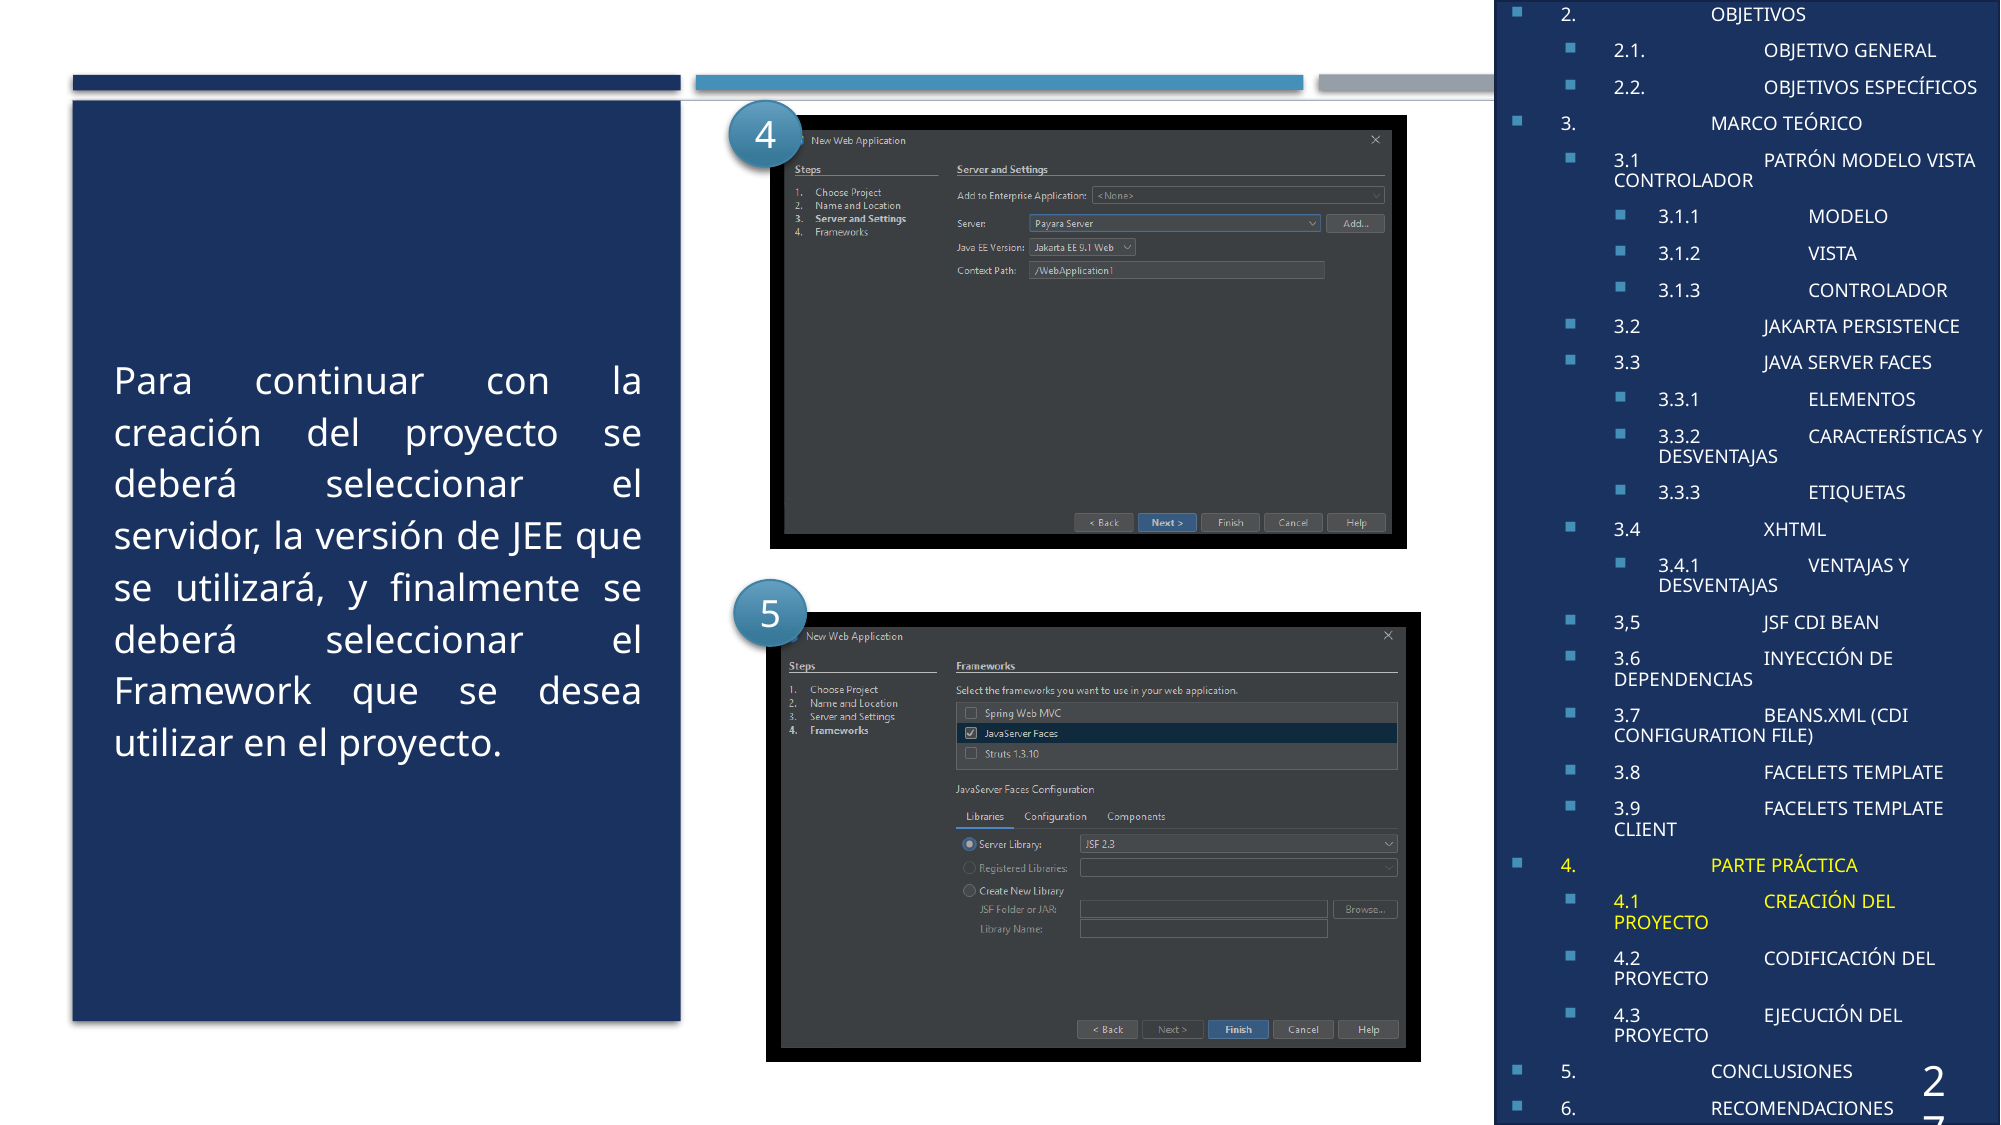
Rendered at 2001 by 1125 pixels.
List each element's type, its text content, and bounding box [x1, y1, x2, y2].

text_box 5 [733, 578, 808, 647]
text_box [0, 99, 1494, 1125]
text_box 4 [728, 99, 802, 168]
list Para continuar con la creación del proyecto se deberá seleccionar el servidor, la versión de JEE que se utilizará, y finalmente se deberá seleccionar el Framework que se desea utilizar en el proyecto. [98, 129, 658, 985]
picture [783, 129, 1393, 535]
text_box 27 [1908, 1047, 1985, 1125]
text_box [72, 100, 682, 1022]
text_box 1. INTRODUCCIÓN 2. OBJETIVOS 2.1. OBJETIVO GENERAL 2.2. OBJETIVOS ESPECÍFICOS 3. MARCO TEÓRICO 3.1 PATRÓN MODELO VISTA CONTROLADOR 3.1.1 MODELO 3.1.2 VISTA 3.1.3 CONTROLADOR 3.2 JAKARTA PERSISTENCE 3.3 JAVA SERVER FACES 3.3.1 ELEMENTOS 3.3.2 CARACTERÍSTICAS Y DESVENTAJAS 3.3.3 ETIQUETAS 3.4 XHTML 3.4.1 VENTAJAS Y DESVENTAJAS 3,5 JSF CDI BEAN 3.6 INYECCIÓN DE DEPENDENCIAS 3.7 BEANS.XML (CDI CONFIGURATION FILE) 3.8 FACELETS TEMPLATE 3.9 FACELETS TEMPLATE CLIENT 4. PARTE PRÁCTICA 4.1 CREACIÓN DEL PROYECTO 4.2 CODIFICACIÓN DEL PROYECTO 4.3 EJECUCIÓN DEL PROYECTO 5. CONCLUSIONES 6. RECOMENDACIONES 7. REFERENCIAS [1494, 0, 2000, 1125]
picture [780, 626, 1407, 1049]
